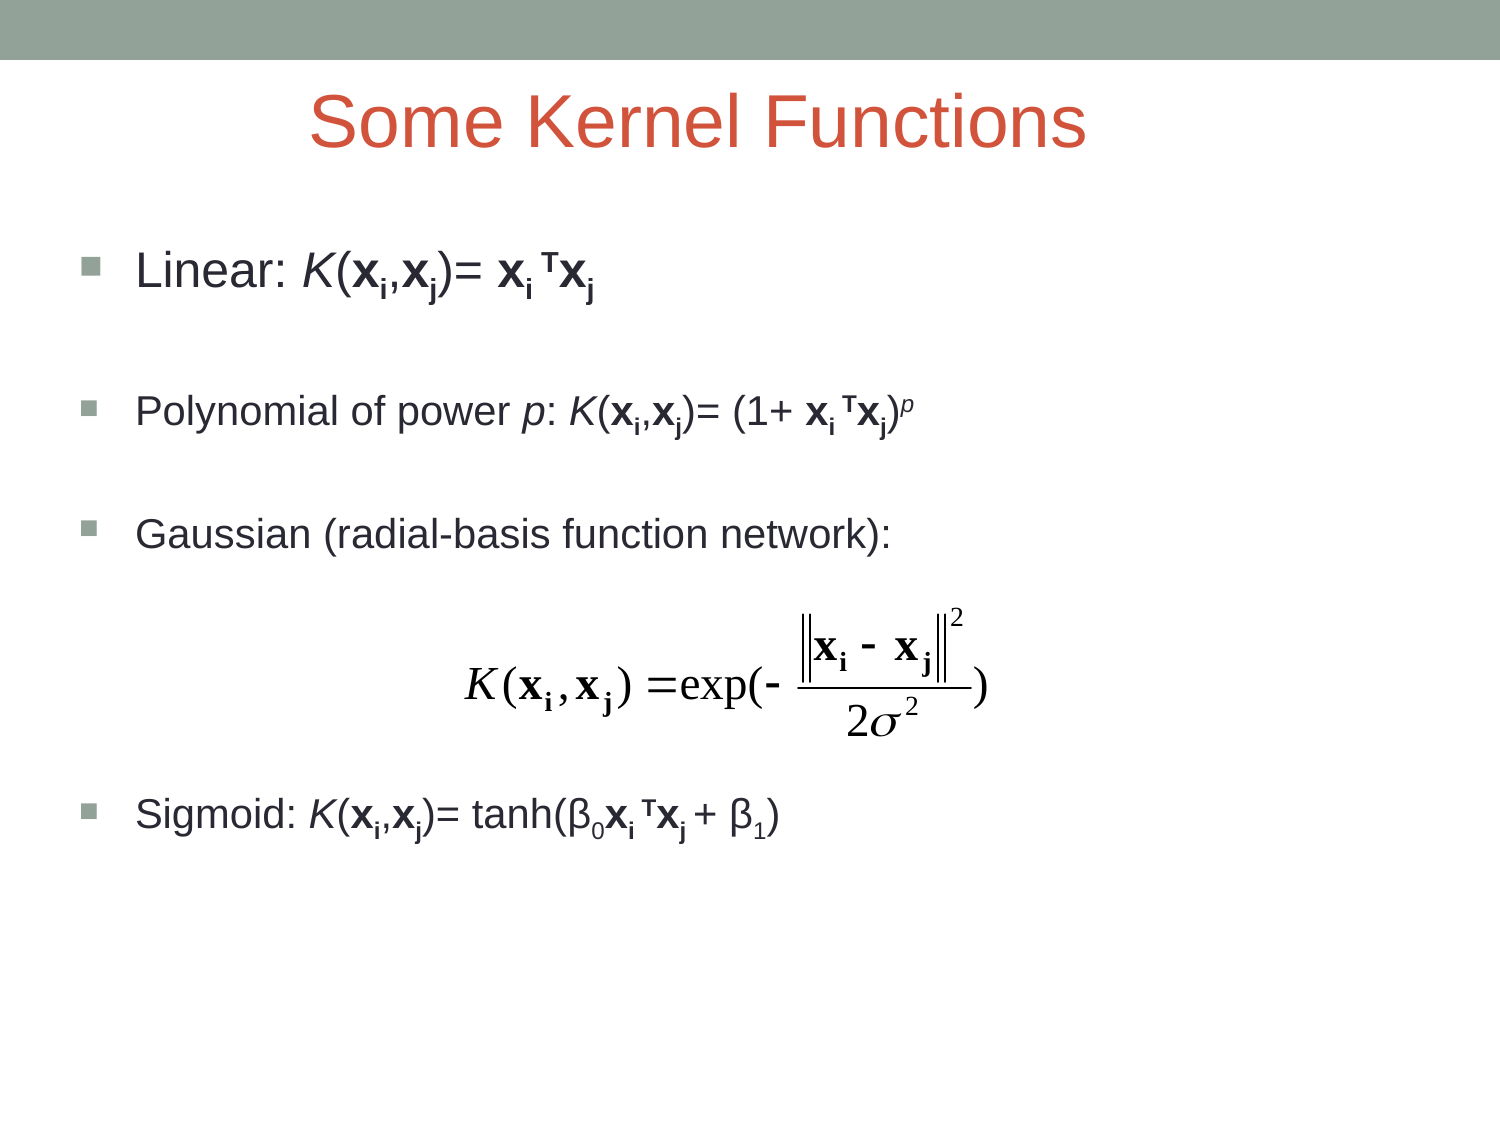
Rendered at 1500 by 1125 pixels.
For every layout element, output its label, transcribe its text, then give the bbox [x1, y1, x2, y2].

text_box Linear: K(xi,xj)= xi Txj Polynomial of power p: K(xi,xj)= (1+ xi Txj)p Gaussian (radial-basis function network): Sigmoid: K(xi,xj)= tanh(β0xi Txj + β1) [64, 229, 1361, 980]
text_box Some Kernel Functions [49, 37, 1325, 188]
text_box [455, 596, 998, 748]
